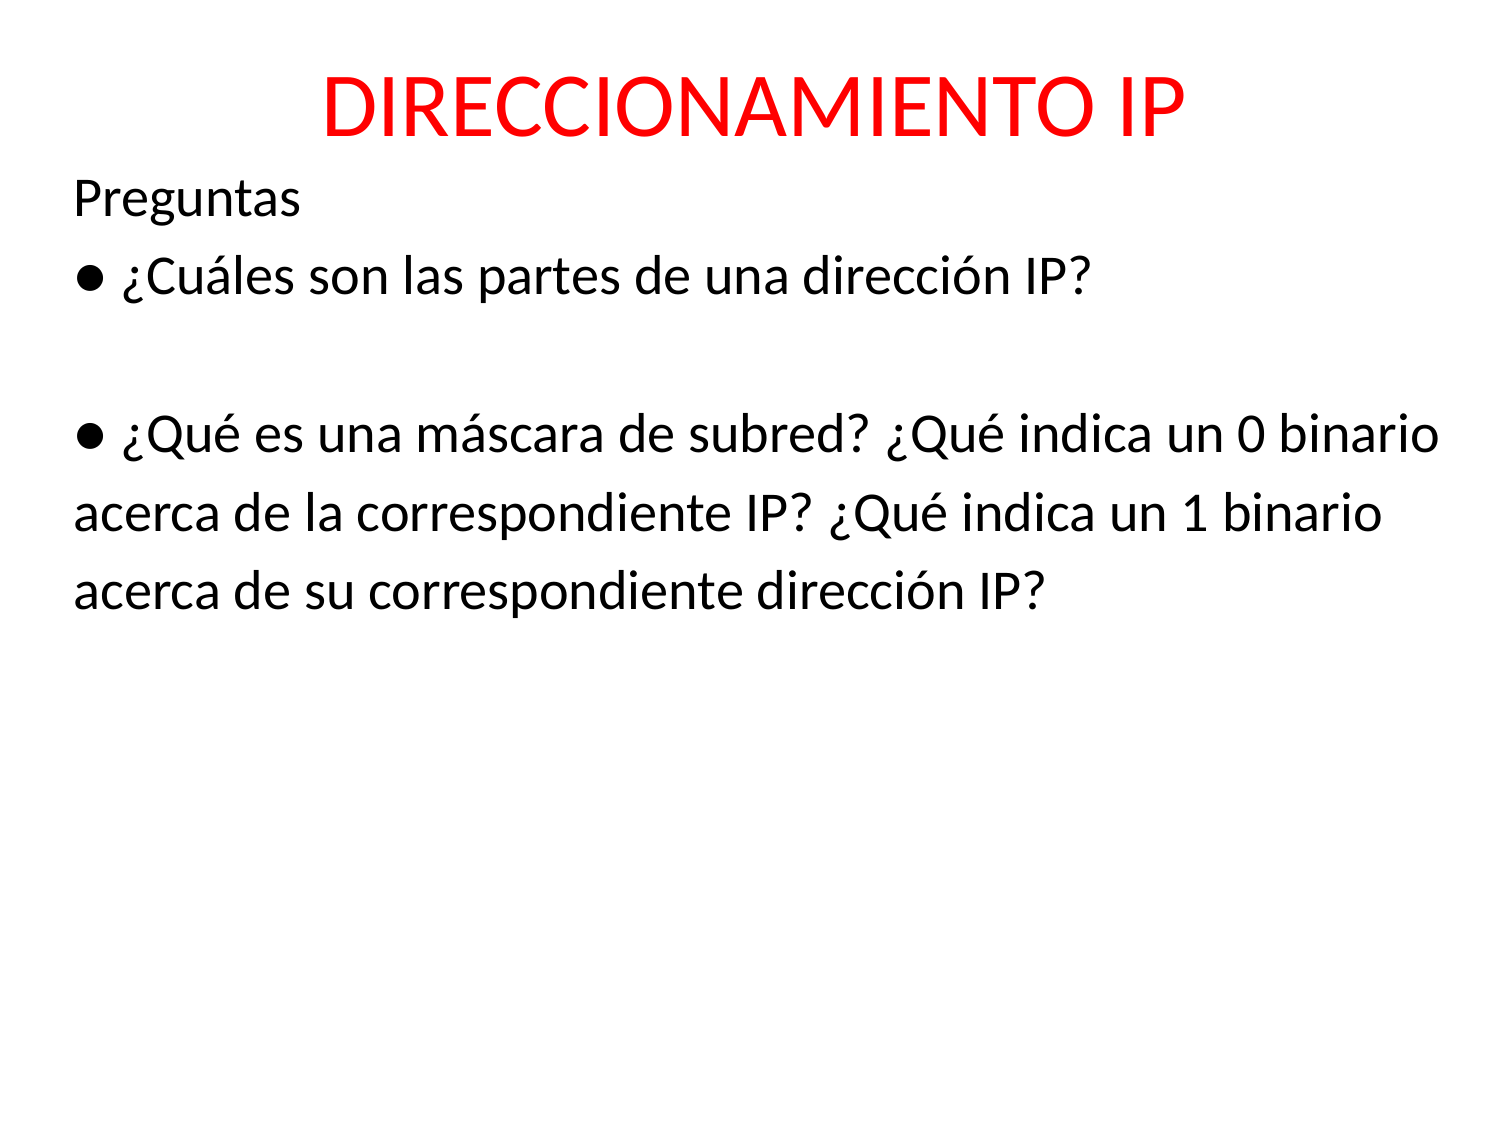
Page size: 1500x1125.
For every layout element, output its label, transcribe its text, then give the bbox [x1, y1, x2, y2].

title DIRECCIONAMIENTO IP [117, 23, 1393, 152]
subtitle Preguntas ● ¿Cuáles son las partes de una dirección IP? ● ¿Qué es una máscara de subred? ¿Qué indica un 0 binario acerca de la correspondiente IP? ¿Qué indica un 1 binario acerca de su correspondiente dirección IP? [58, 152, 1465, 1125]
